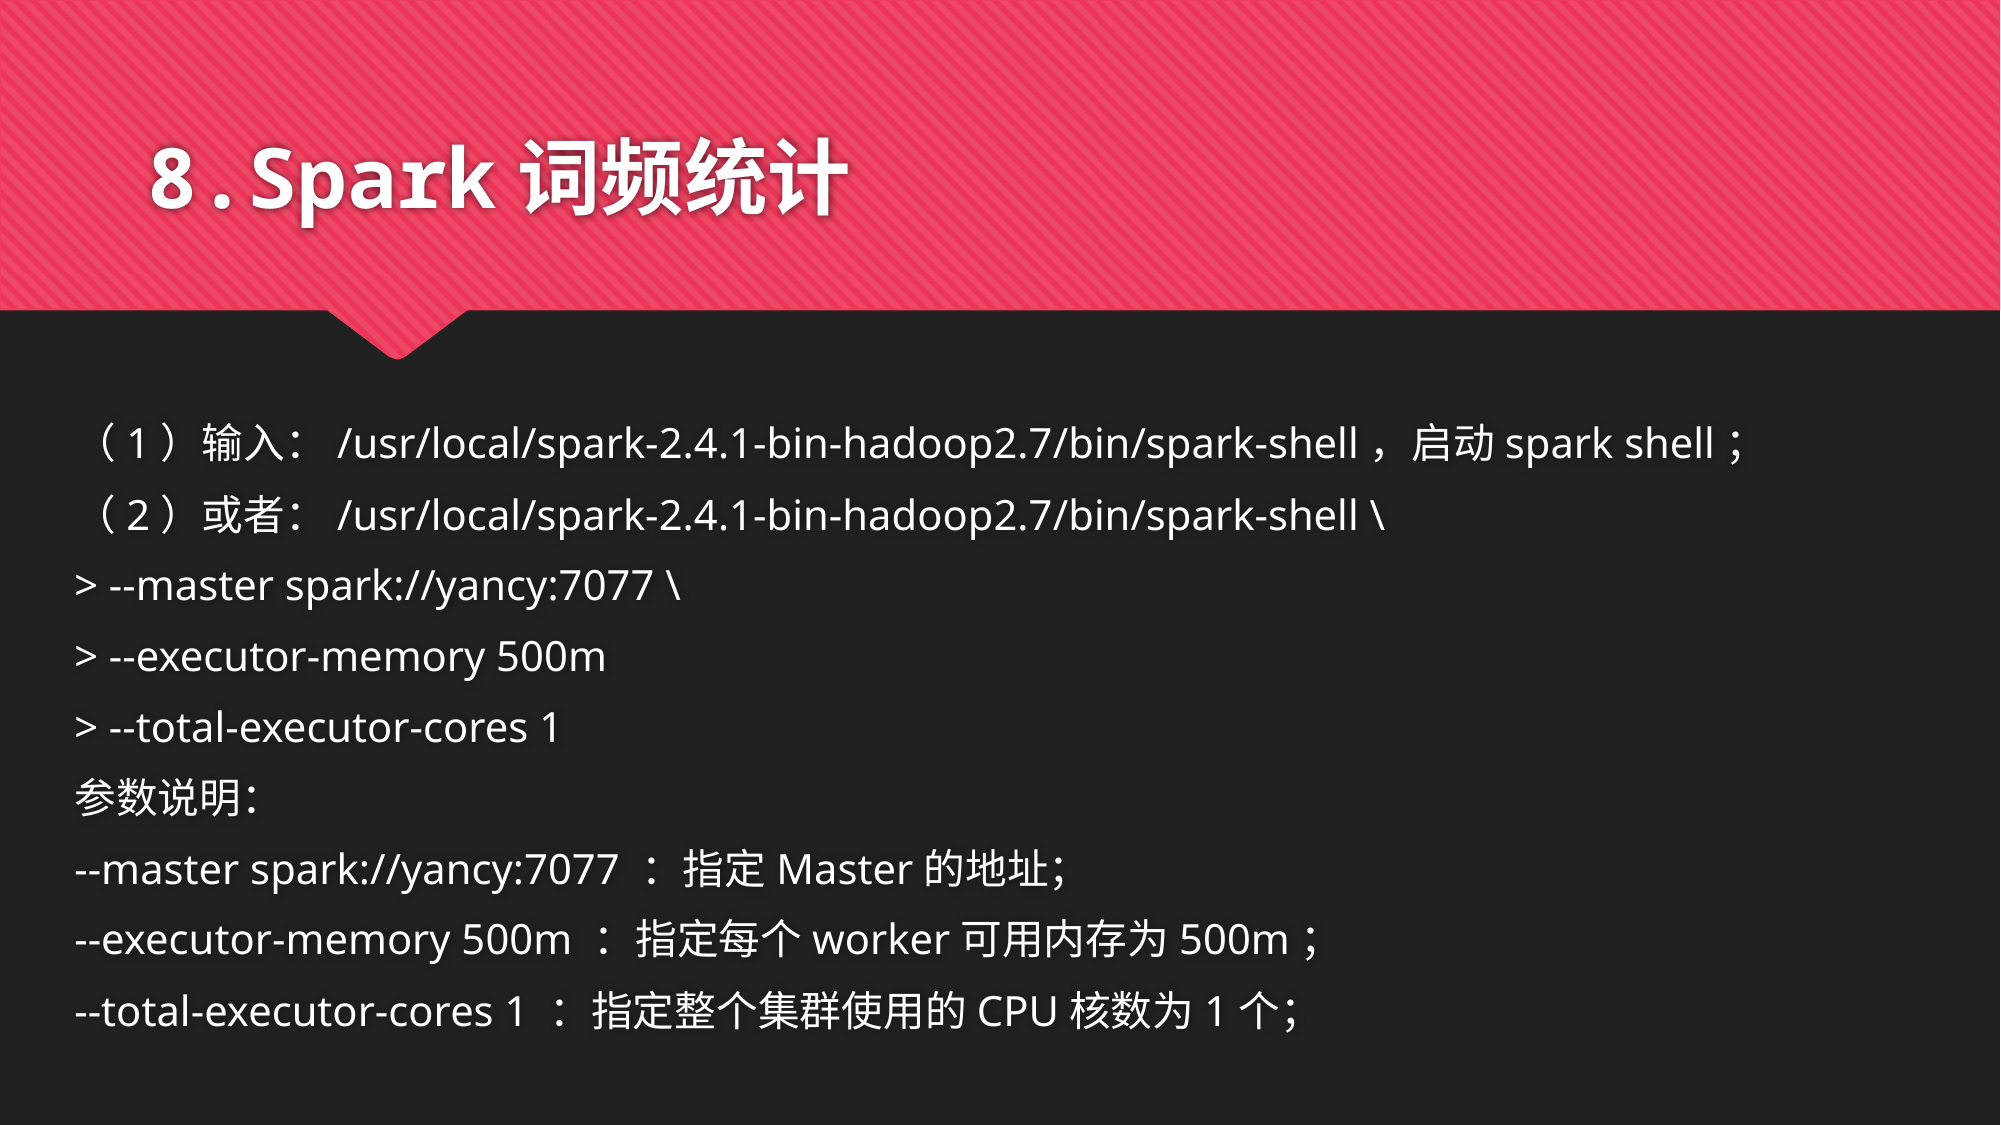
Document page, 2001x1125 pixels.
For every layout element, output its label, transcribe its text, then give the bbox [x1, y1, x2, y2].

title 8.Spark词频统计 [132, 73, 1868, 233]
list （1）输入：/usr/local/spark-2.4.1-bin-hadoop2.7/bin/spark-shell，启动spark shell； （2）或者：/usr/local/spark-2.4.1-bin-hadoop2.7/bin/spark-shell \ > --master spark://yancy:7077 \ > --executor-memory 500m > --total-executor-cores 1 参数说明： --master spark://yancy:7077 ：指定Master的地址； --executor-memory 500m ：指定每个worker可用内存为500m； --total-executor-cores 1 ：指定整个集群使用的CPU核数为1个； [59, 364, 1992, 1087]
